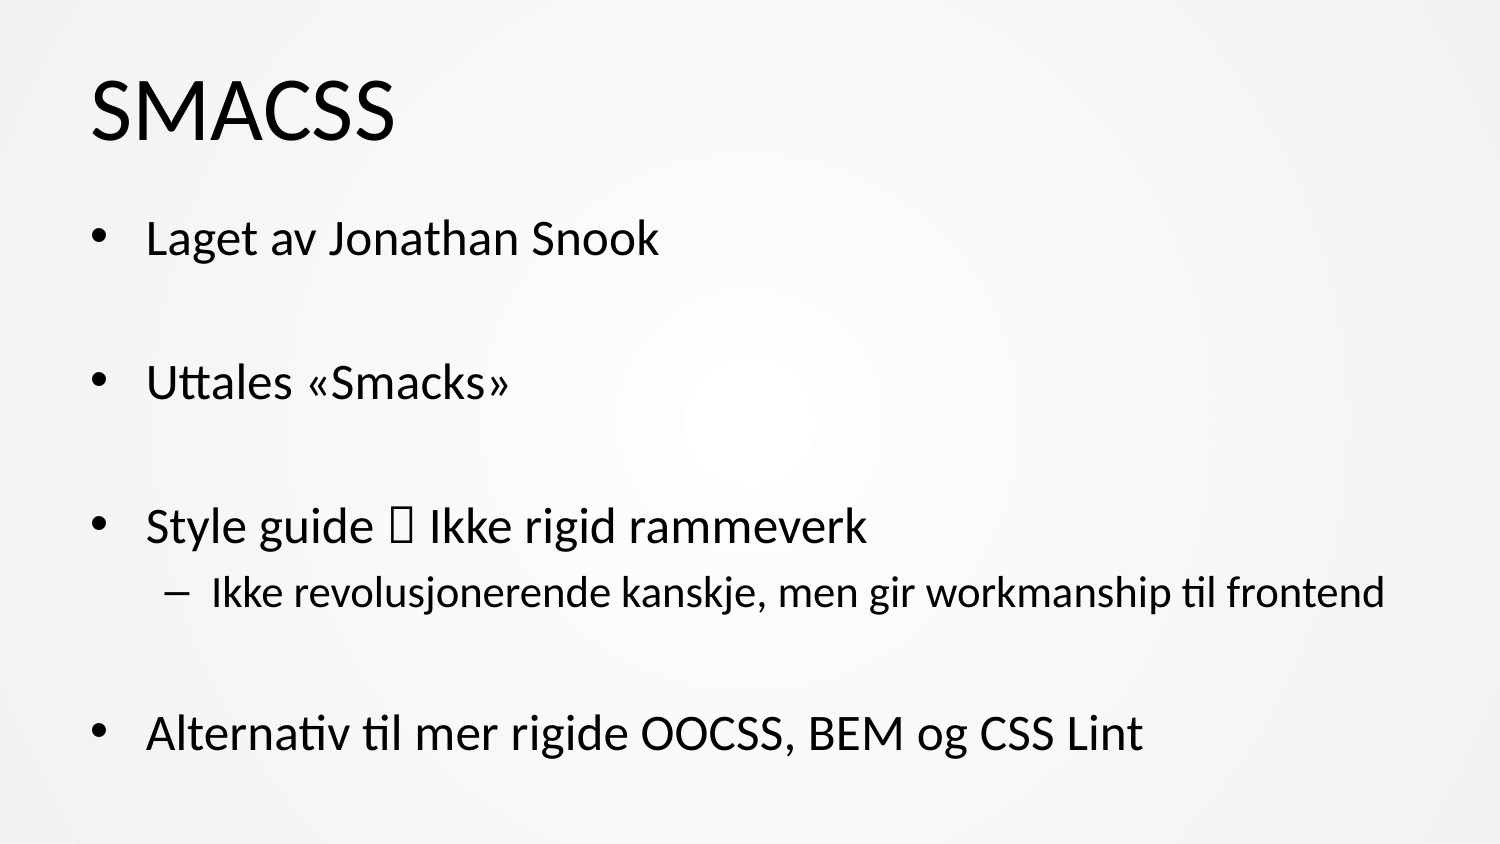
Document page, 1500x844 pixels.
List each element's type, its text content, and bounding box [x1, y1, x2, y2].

title SMACSS [75, 33, 1425, 175]
list Laget av Jonathan Snook Uttales «Smacks» Style guide  Ikke rigid rammeverk Ikke revolusjonerende kanskje, men gir workmanship til frontend Alternativ til mer rigide OOCSS, BEM og CSS Lint [75, 196, 1425, 777]
